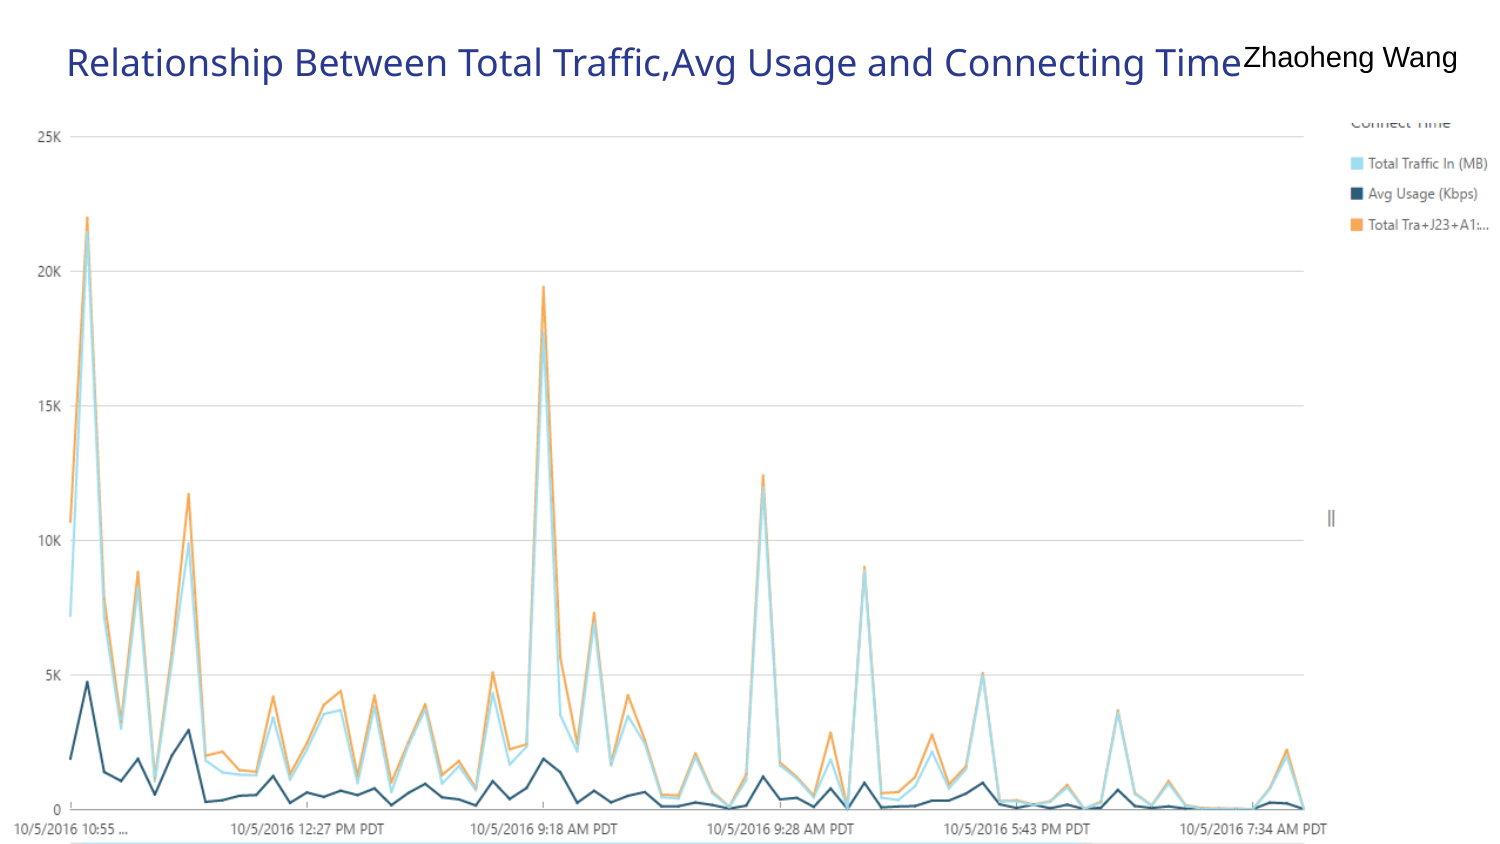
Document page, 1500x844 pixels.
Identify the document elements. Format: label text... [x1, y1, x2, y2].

text_box Zhaoheng Wang [1228, 23, 1500, 122]
picture [0, 122, 1500, 844]
title Relationship Between Total Traffic,Avg Usage and Connecting Time [51, 23, 1228, 121]
